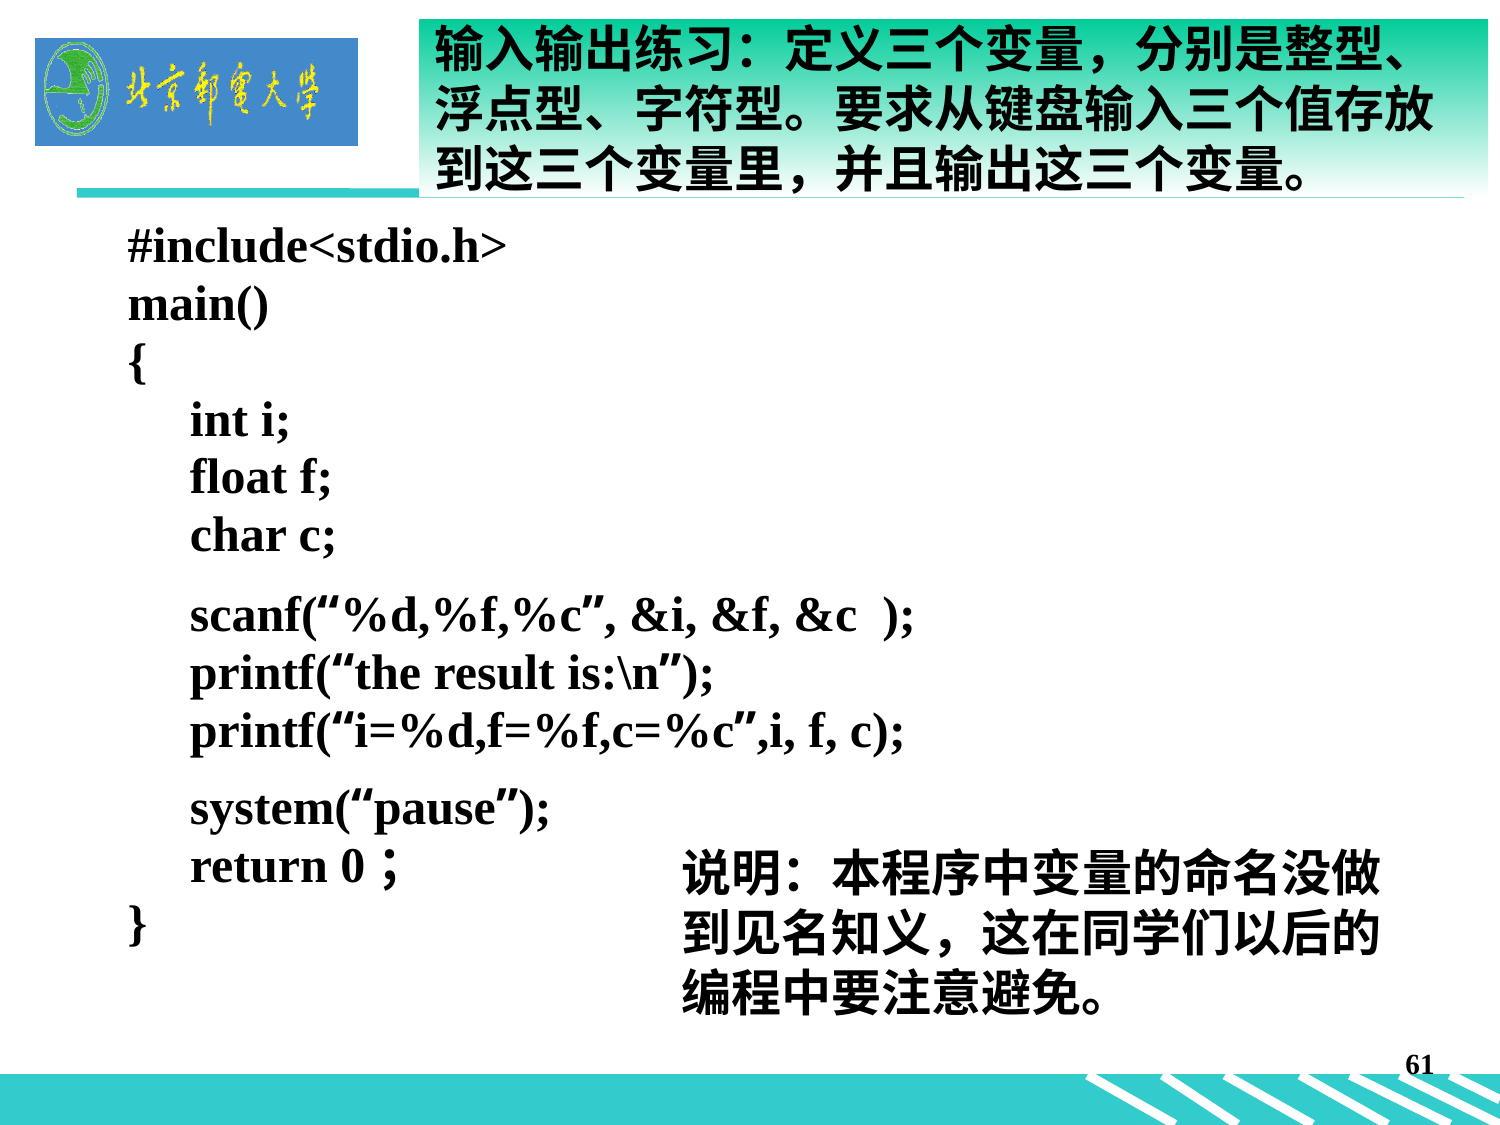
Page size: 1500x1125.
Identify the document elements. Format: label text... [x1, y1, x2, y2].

list #include<stdio.h> main() { int i; float f; char c; scanf(“%d,%f,%c”, &i, &f, &c ); printf(“the result is:\n”); printf(“i=%d,f=%f,c=%c”,i, f, c); system(“pause”); return 0； } [112, 216, 1388, 1024]
text_box 说明：本程序中变量的命名没做到见名知义，这在同学们以后的编程中要注意避免。 [667, 834, 1424, 1029]
title 输入输出练习：定义三个变量，分别是整型、浮点型、字符型。要求从键盘输入三个值存放到这三个变量里，并且输出这三个变量。 [419, 18, 1489, 197]
picture [34, 37, 358, 146]
slide_number 61 [1137, 1037, 1451, 1113]
